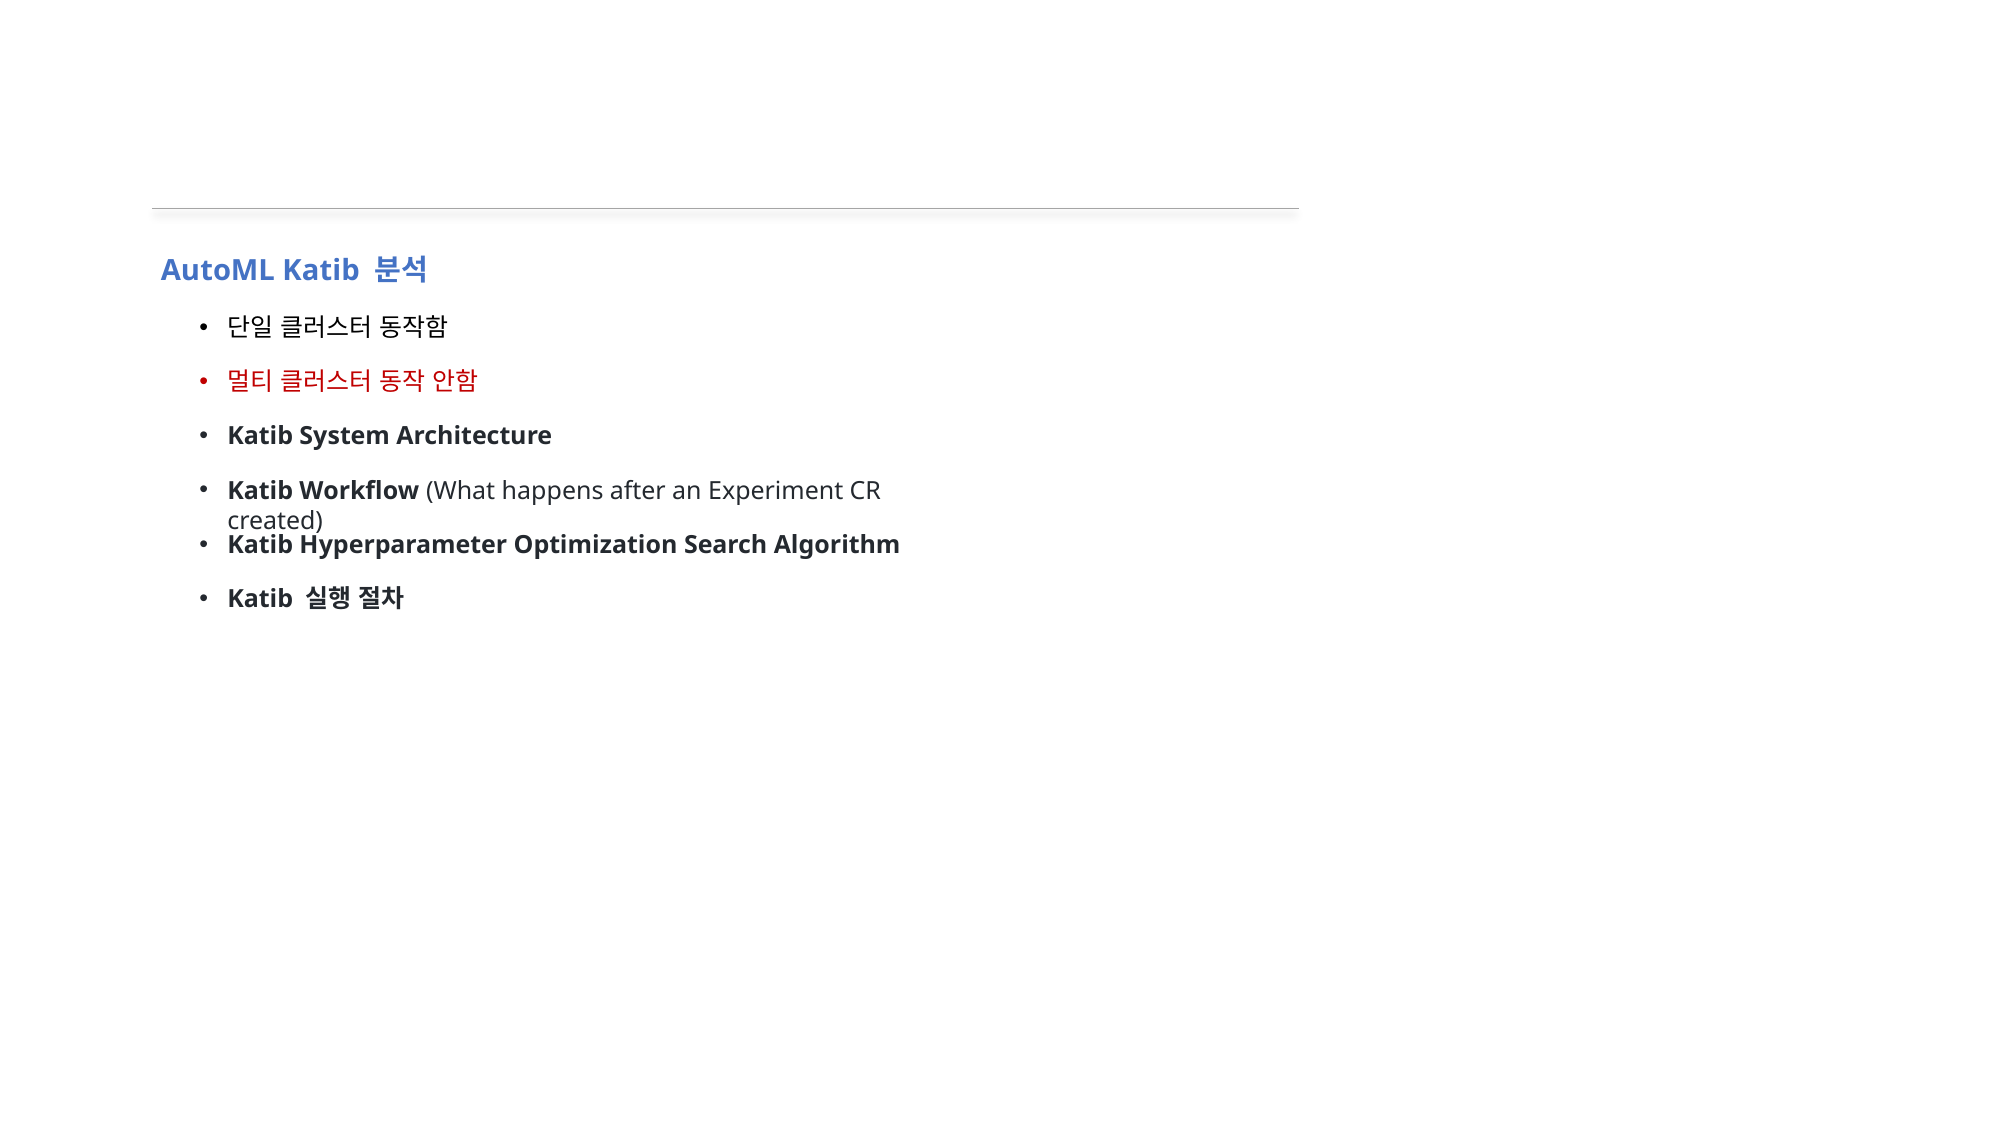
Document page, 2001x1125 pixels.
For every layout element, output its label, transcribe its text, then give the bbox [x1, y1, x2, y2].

text_box 단일 클러스터 동작함 [184, 304, 966, 349]
text_box Katib Workflow (What happens after an Experiment CR created) [184, 466, 966, 521]
text_box Katib Hyperparameter Optimization Search Algorithm [184, 521, 966, 566]
text_box Katib System Architecture [184, 412, 966, 458]
text_box AutoML Katib 분석 [146, 244, 776, 294]
text_box Katib 실행 절차 [184, 575, 966, 621]
text_box 멀티 클러스터 동작 안함 [184, 358, 966, 404]
